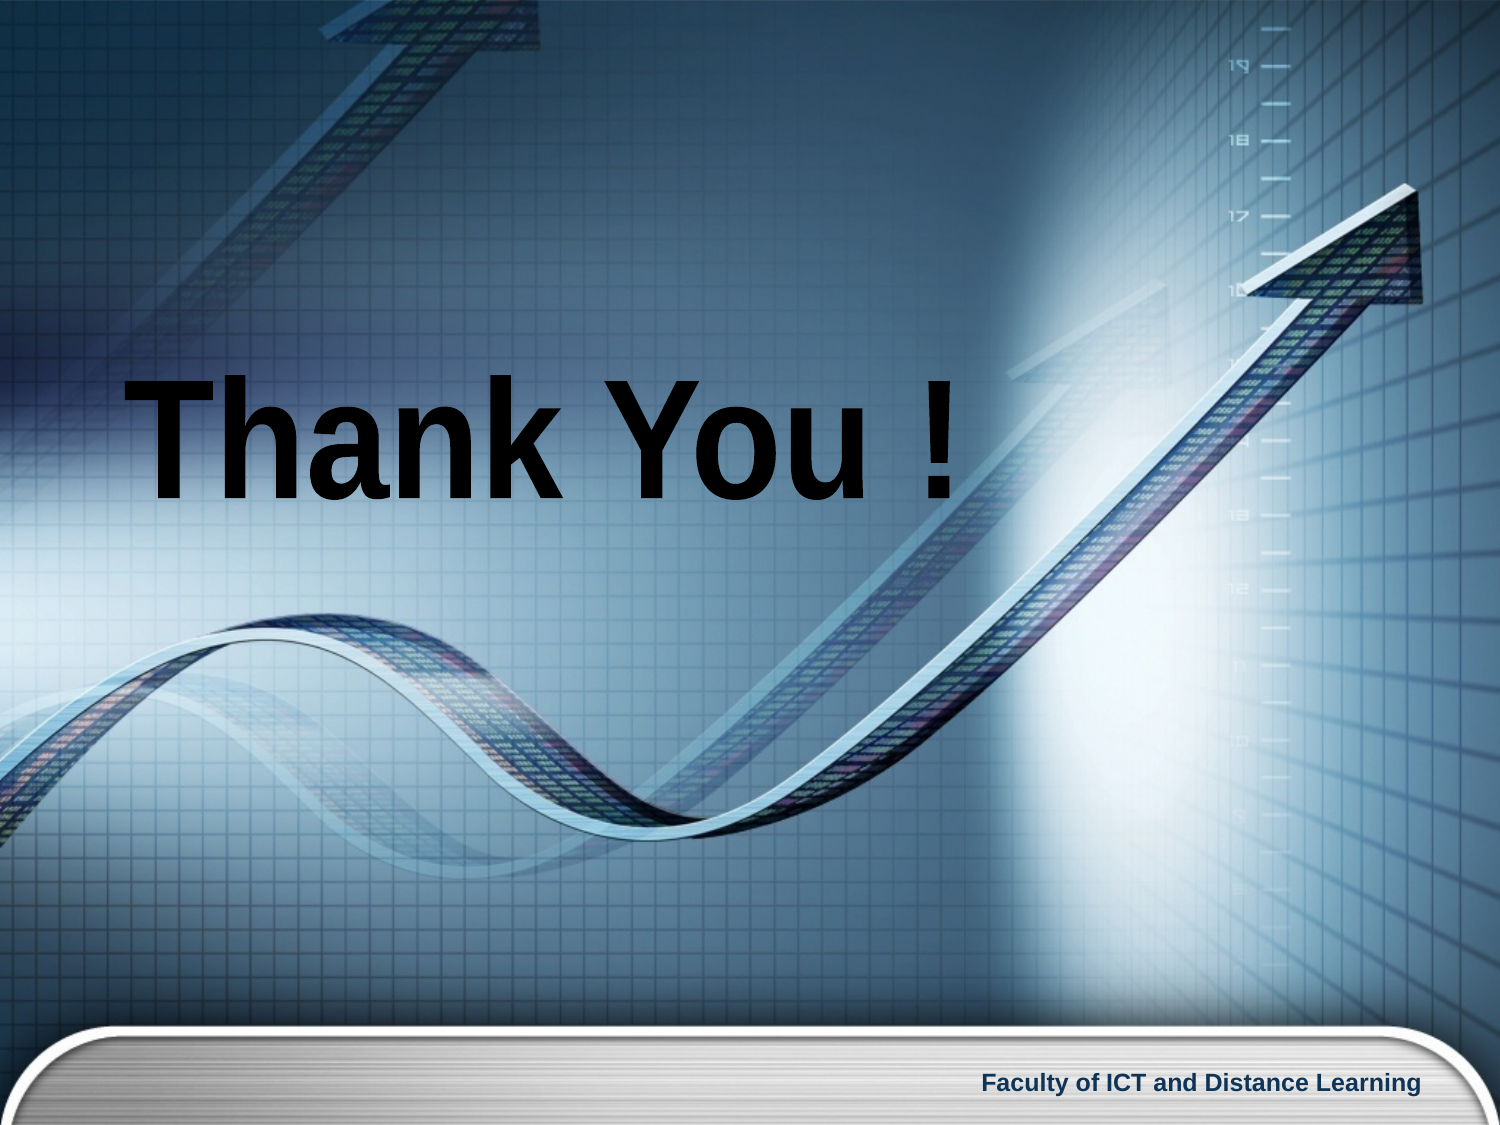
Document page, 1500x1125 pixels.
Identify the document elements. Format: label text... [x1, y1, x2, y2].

text_box Faculty of ICT and Distance Learning [950, 1058, 1438, 1125]
picture [0, 0, 1500, 1125]
